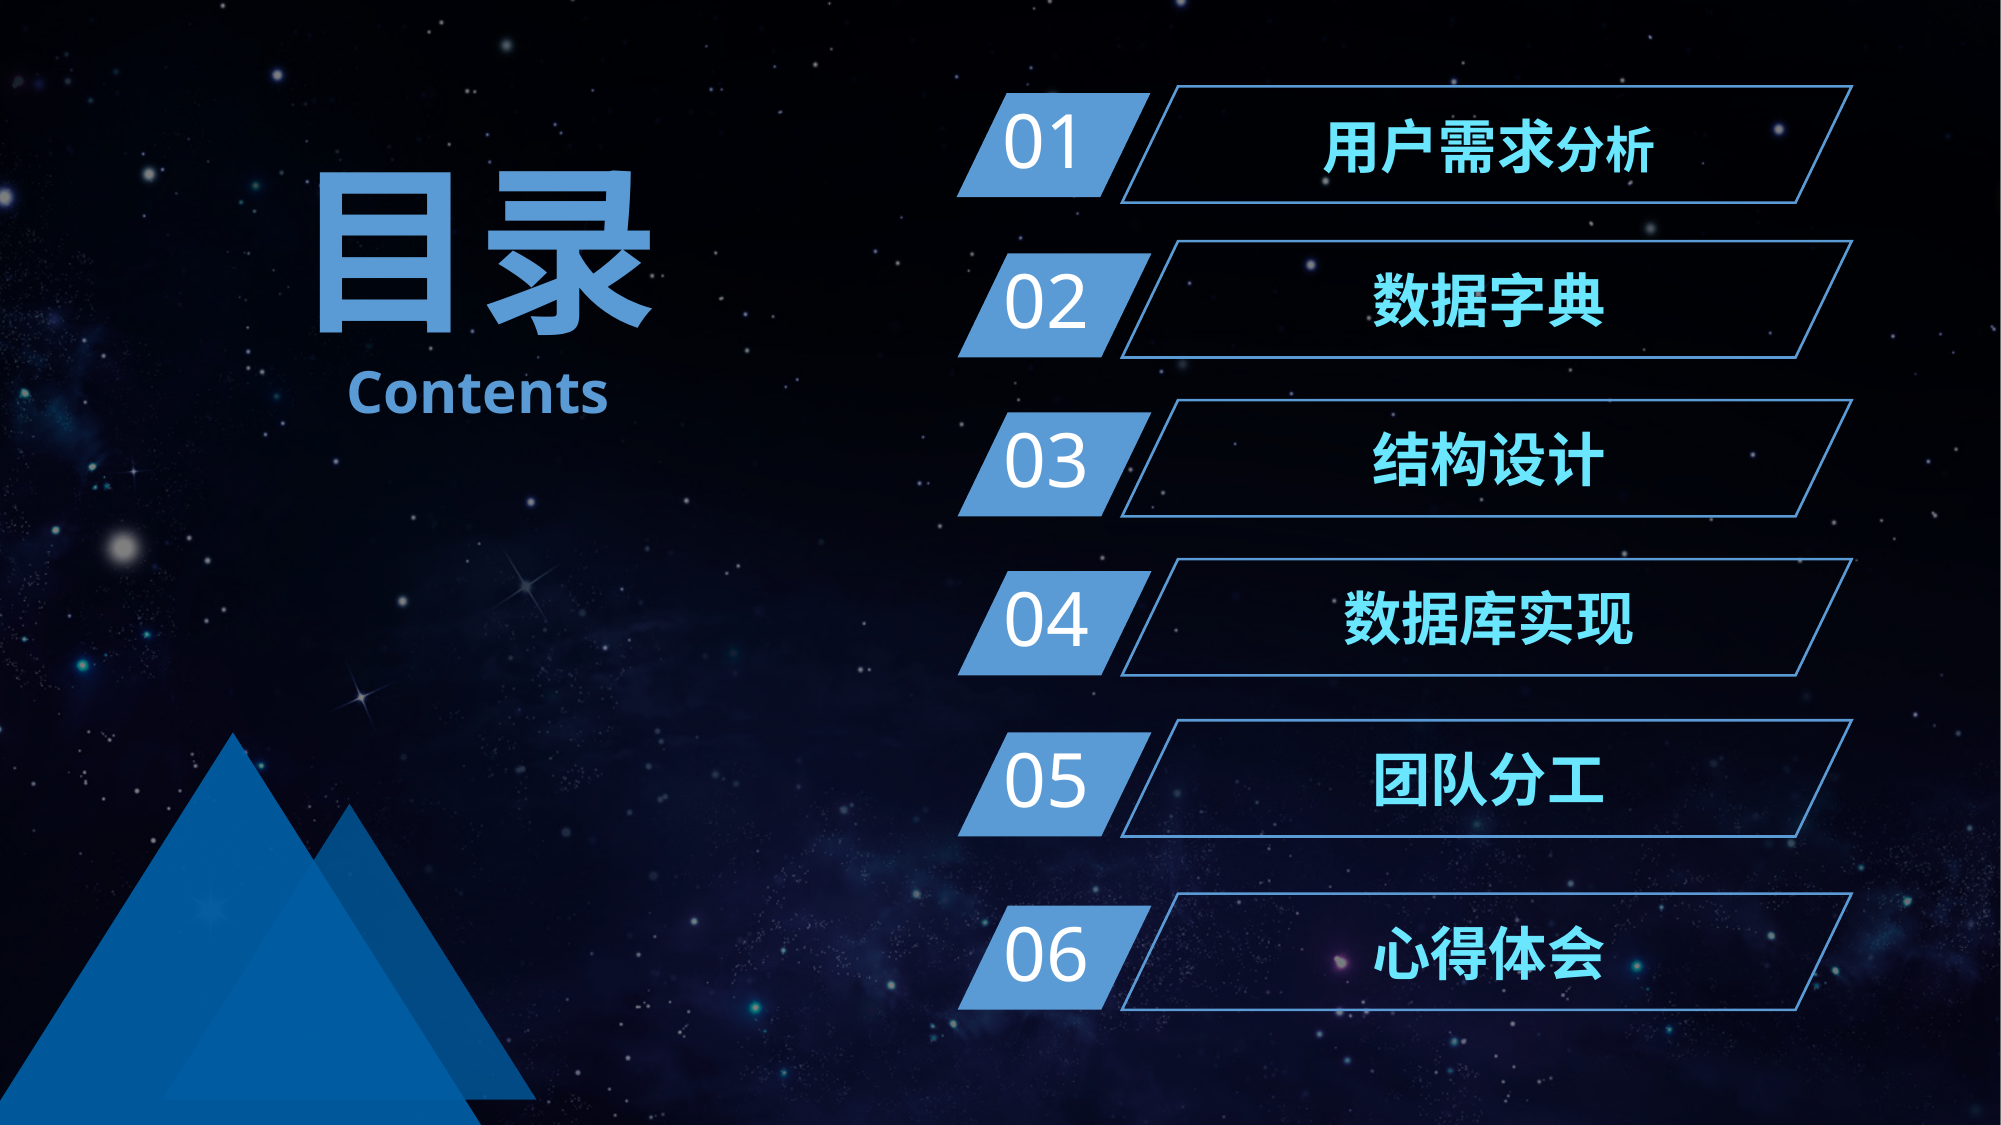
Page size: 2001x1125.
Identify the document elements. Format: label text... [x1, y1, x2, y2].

text_box [160, 801, 539, 1101]
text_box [957, 246, 1121, 358]
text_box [1121, 241, 1852, 358]
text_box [957, 564, 1121, 676]
text_box [0, 730, 483, 1125]
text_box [1121, 86, 1852, 203]
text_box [957, 405, 1121, 517]
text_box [1121, 559, 1852, 676]
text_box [1121, 893, 1852, 1010]
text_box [1121, 400, 1852, 517]
picture [0, 0, 2001, 1125]
text_box 目录 Contents [215, 250, 741, 311]
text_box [956, 86, 1121, 198]
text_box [957, 898, 1121, 1010]
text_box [1121, 720, 1852, 837]
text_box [957, 725, 1121, 837]
